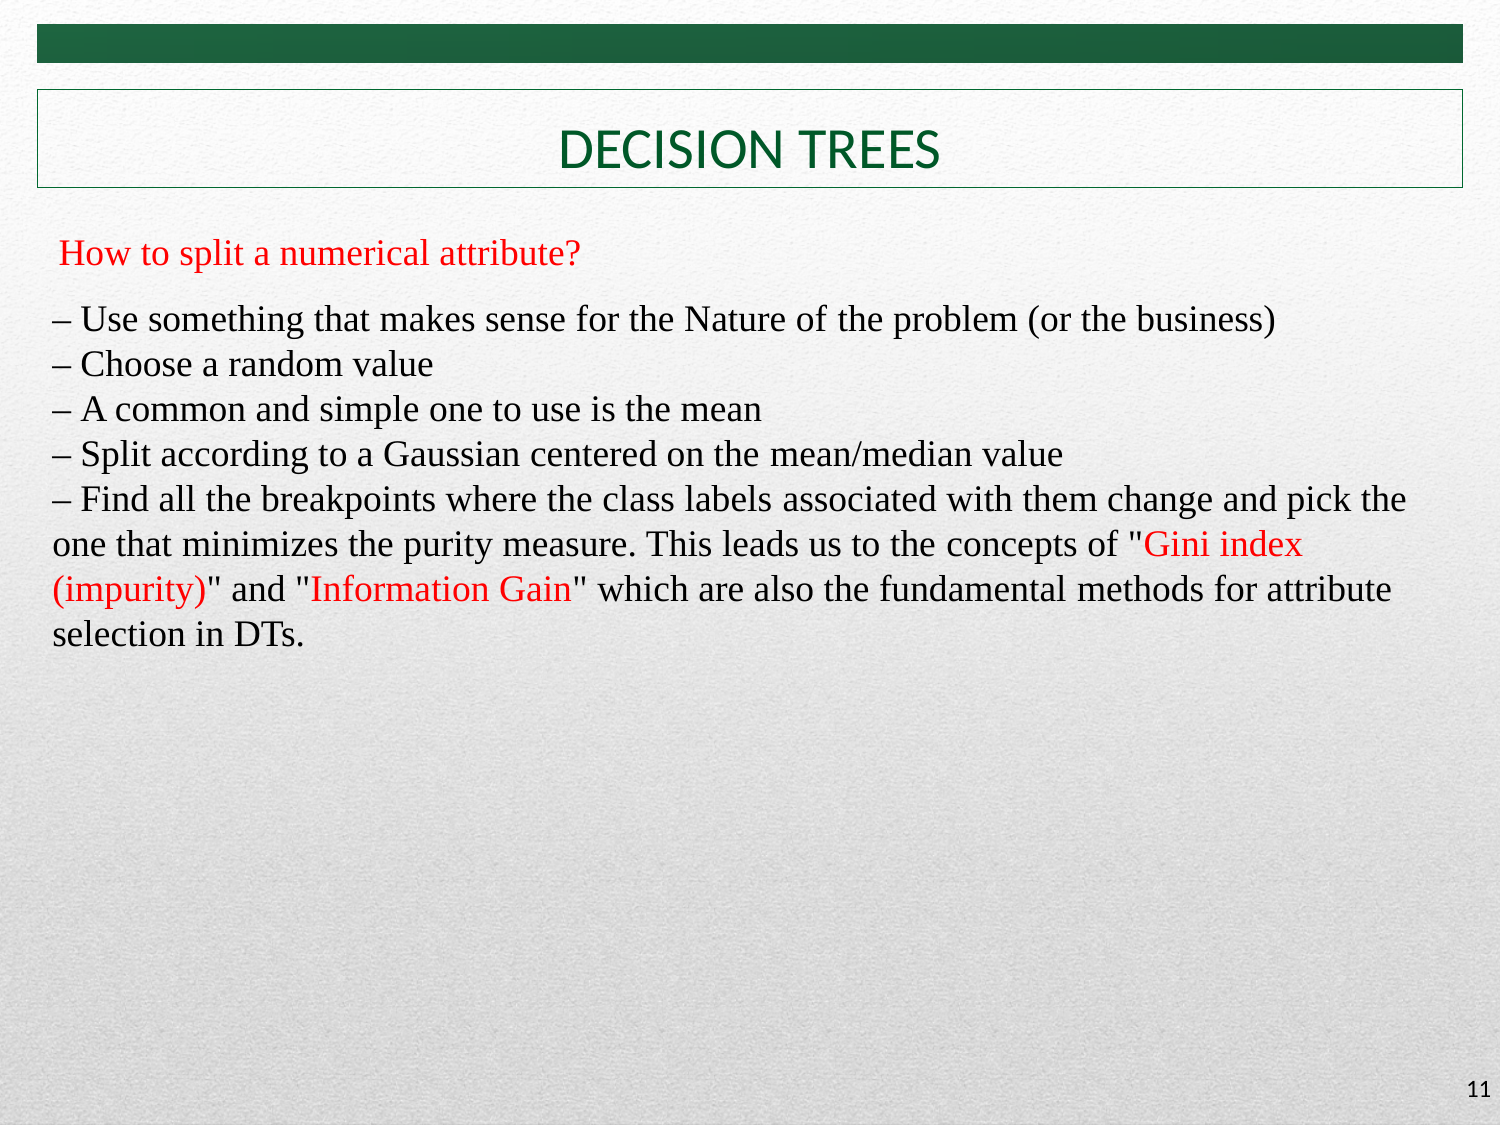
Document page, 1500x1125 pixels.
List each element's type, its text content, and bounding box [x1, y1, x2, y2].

title DECISION TREES [37, 89, 1463, 188]
slide_number 11 [1381, 1065, 1500, 1125]
text_box How to split a numerical attribute? [43, 220, 598, 281]
picture [37, 24, 1463, 63]
text_box – Use something that makes sense for the Nature of the problem (or the business) – Choose a random value – A common and simple one to use is the mean – Split according to a Gaussian centered on the mean/median value – Find all the breakpoints where the class labels associated with them change and pick the one that minimizes the purity measure. This leads us to the concepts of "Gini index (impurity)" and "Information Gain" which are also the fundamental methods for attribute selection in DTs. [37, 287, 1463, 662]
